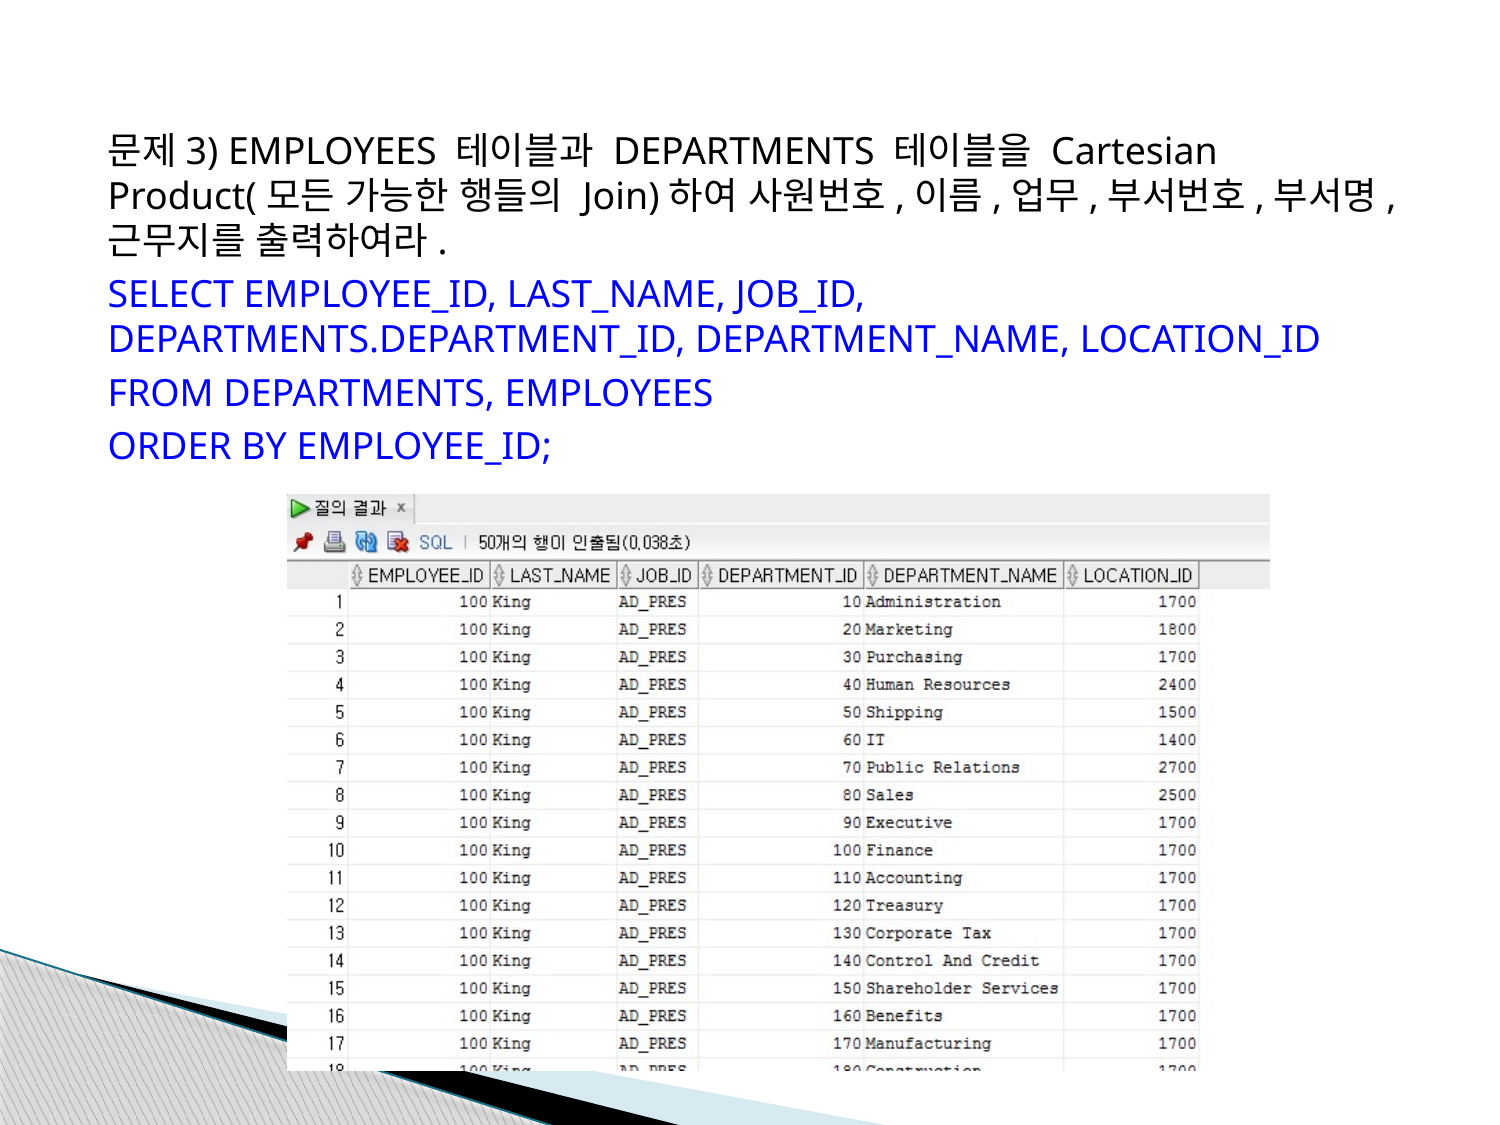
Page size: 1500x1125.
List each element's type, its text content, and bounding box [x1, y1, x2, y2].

list 문제3) EMPLOYEES 테이블과 DEPARTMENTS 테이블을 Cartesian Product(모든 가능한 행들의 Join)하여 사원번호,이름,업무,부서번호,부서명,근무지를 출력하여라. SELECT EMPLOYEE_ID, LAST_NAME, JOB_ID, DEPARTMENTS.DEPARTMENT_ID, DEPARTMENT_NAME, LOCATION_ID FROM DEPARTMENTS, EMPLOYEES ORDER BY EMPLOYEE_ID; [75, 66, 1425, 1067]
picture [287, 494, 1270, 1071]
